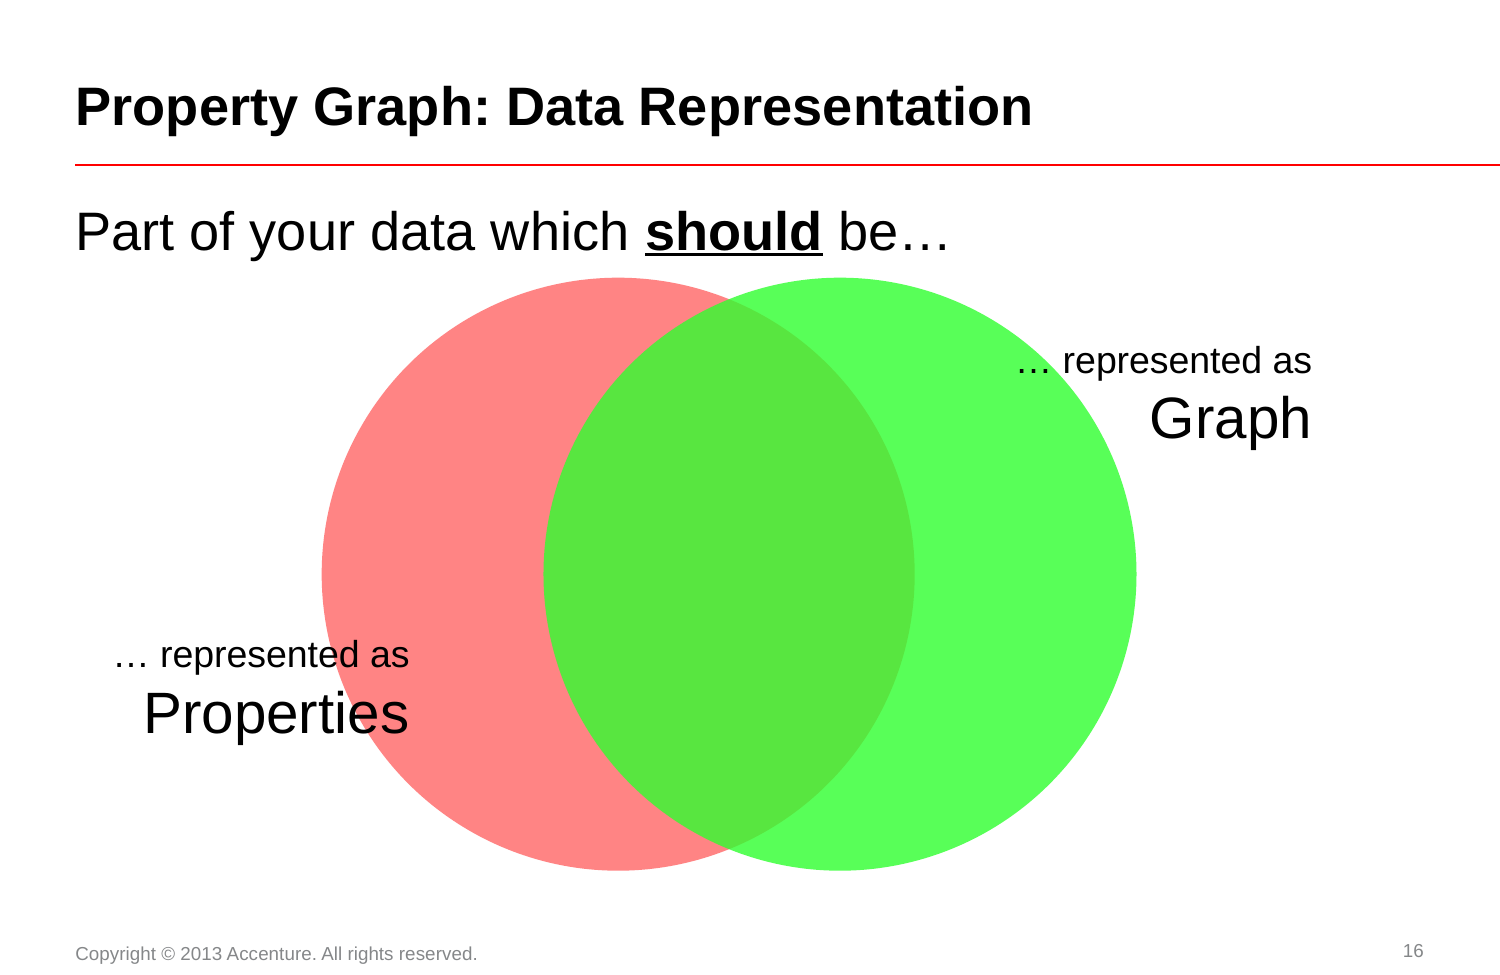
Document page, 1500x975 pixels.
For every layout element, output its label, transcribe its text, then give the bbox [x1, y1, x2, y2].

text_box [541, 275, 1139, 873]
text_box [319, 275, 728, 873]
list Part of your data which should be… [75, 196, 1425, 267]
text_box … represented as Properties [97, 622, 425, 753]
text_box … represented as Graph [999, 328, 1327, 458]
title Property Graph: Data Representation [75, 24, 1422, 136]
